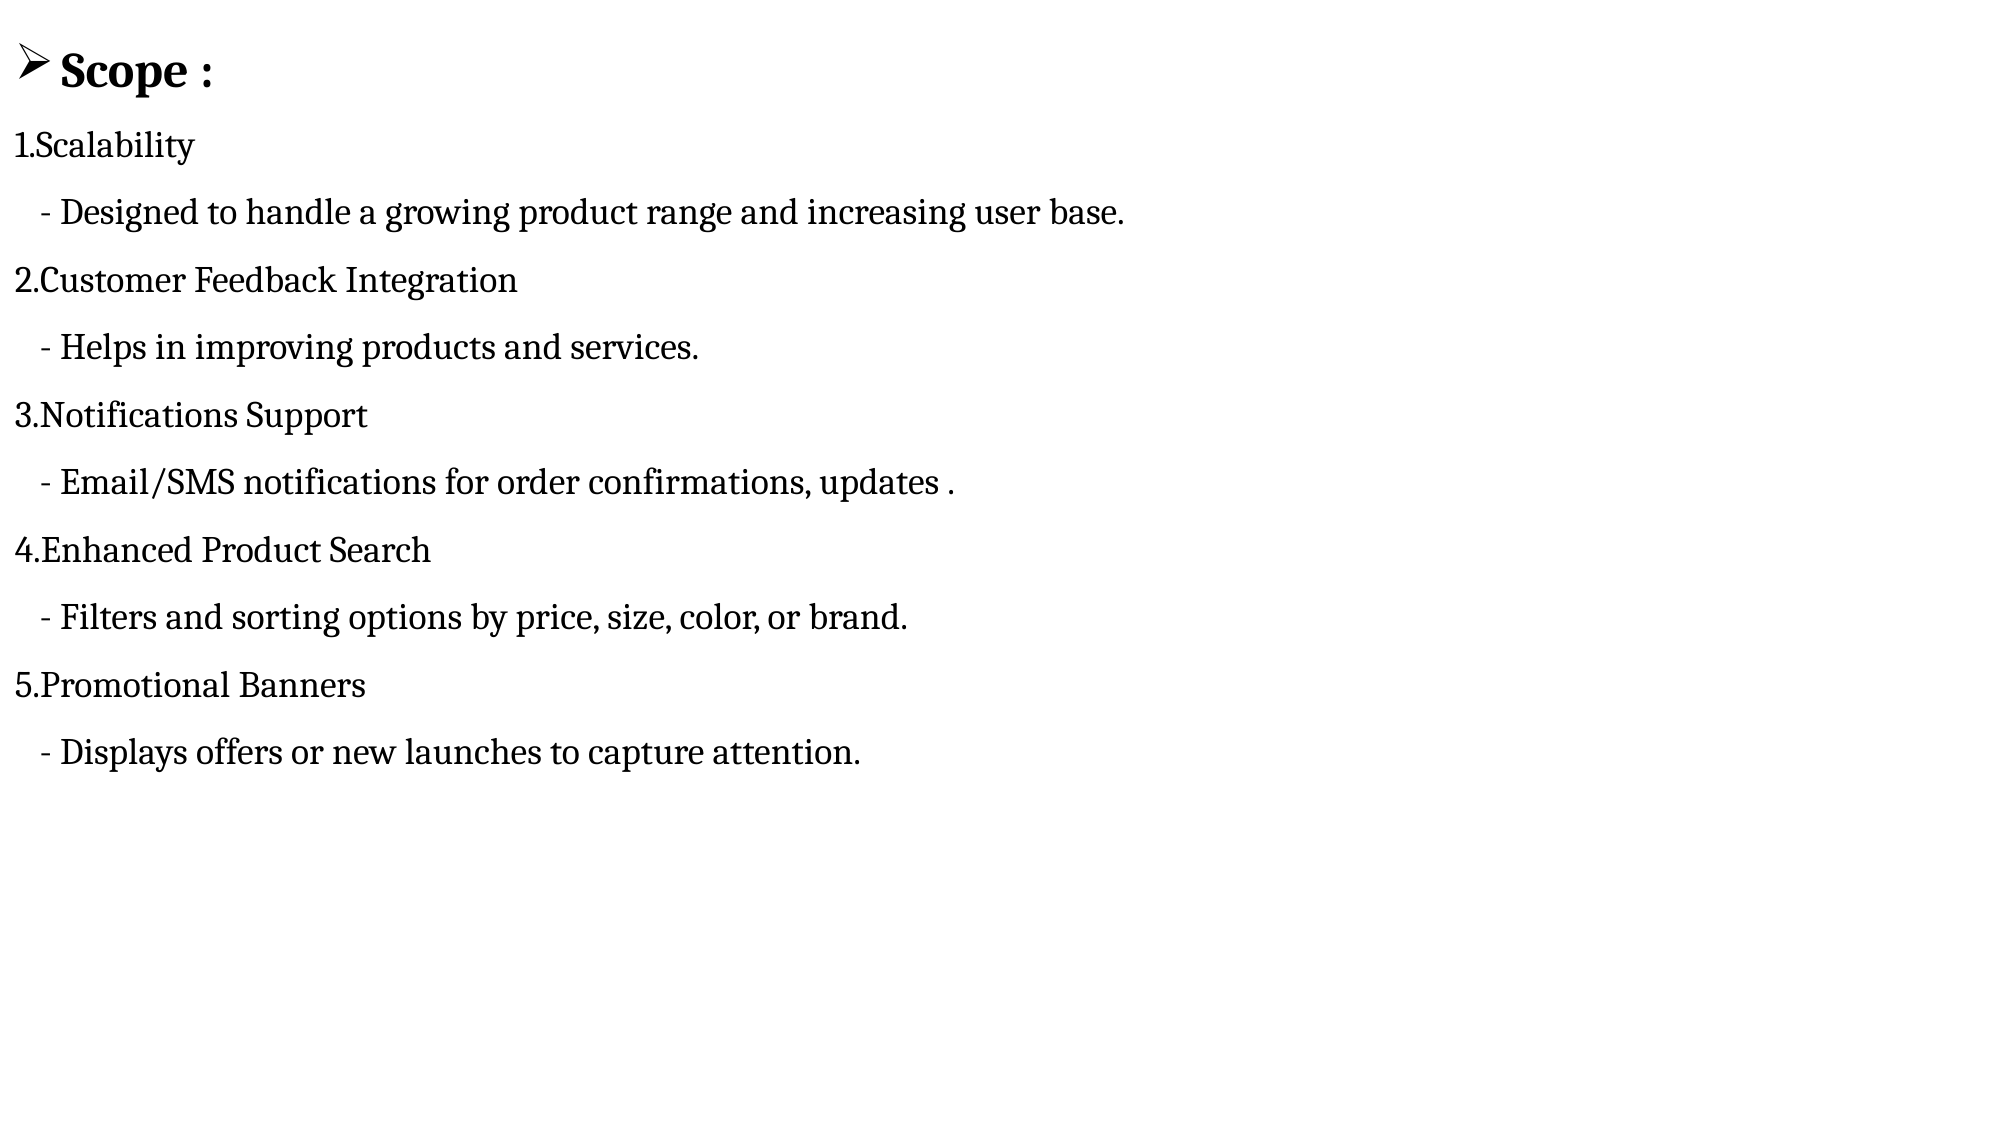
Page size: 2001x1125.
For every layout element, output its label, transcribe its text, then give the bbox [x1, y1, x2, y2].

text_box Scope : 1.Scalability - Designed to handle a growing product range and increasing user base. 2.Customer Feedback Integration - Helps in improving products and services. 3.Notifications Support - Email/SMS notifications for order confirmations, updates . 4.Enhanced Product Search - Filters and sorting options by price, size, color, or brand. 5.Promotional Banners - Displays offers or new launches to capture attention. [0, 0, 2000, 848]
